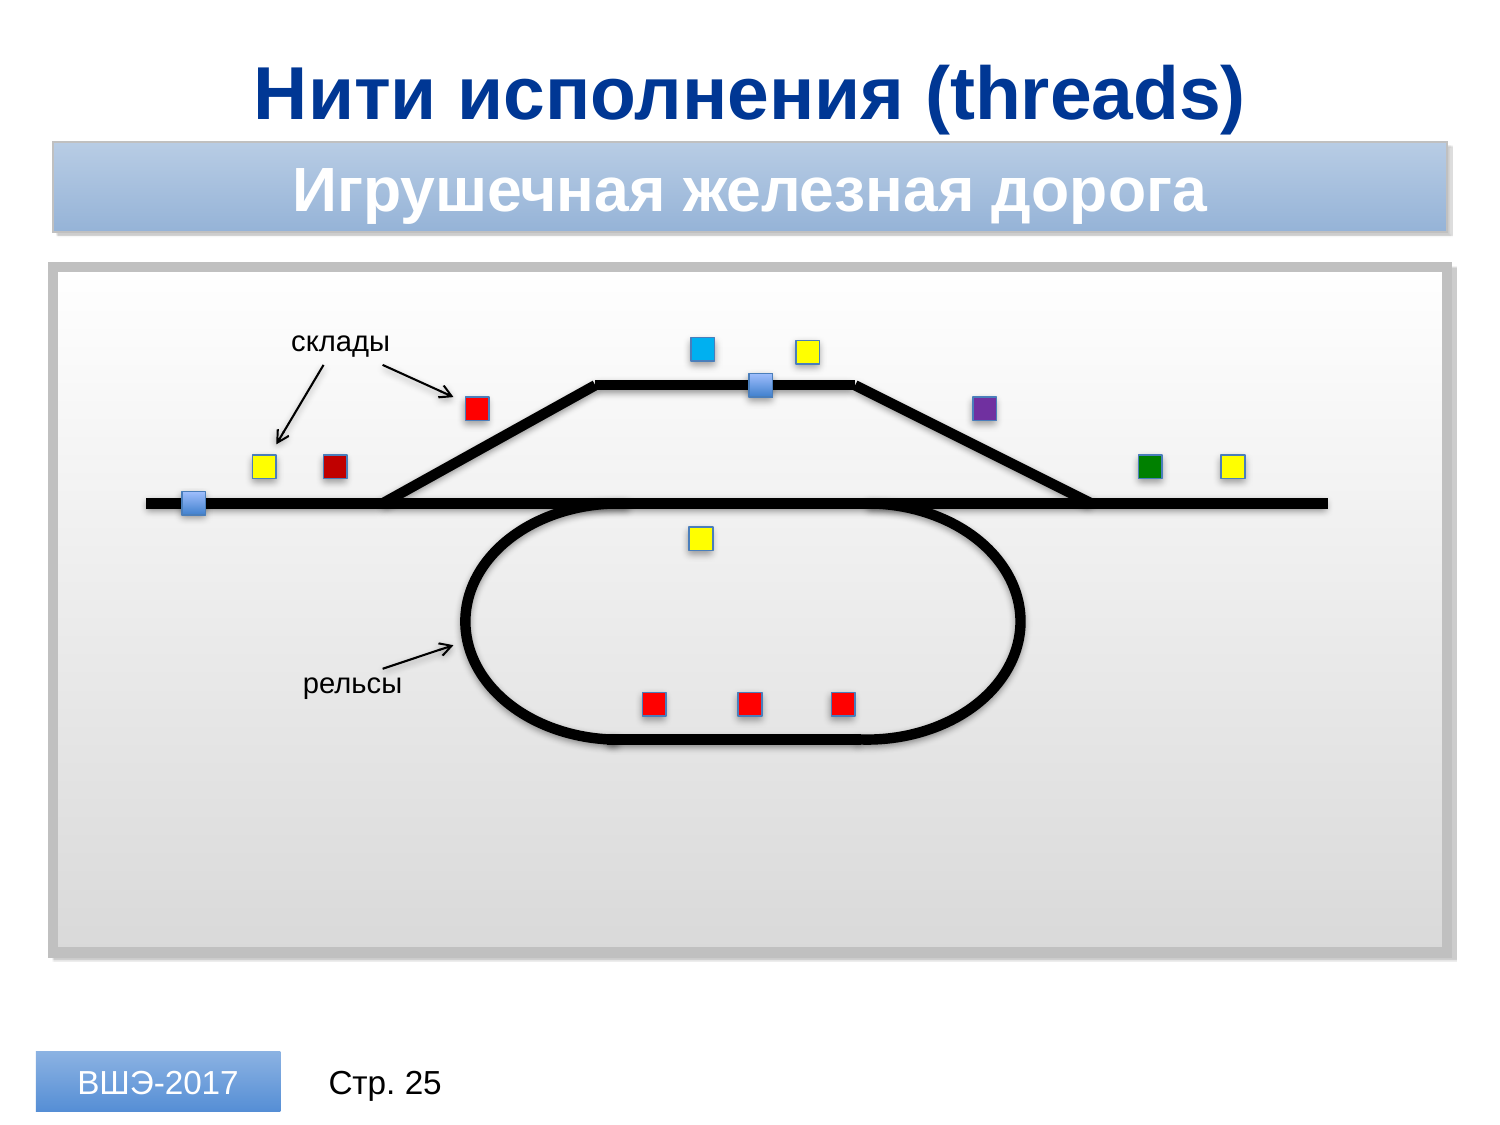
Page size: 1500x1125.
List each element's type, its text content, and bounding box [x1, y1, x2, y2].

text_box [252, 454, 277, 479]
text_box Игрушечная железная дорога [53, 142, 1447, 232]
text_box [275, 364, 324, 445]
title Нити исполнения (threads) [52, 38, 1448, 141]
slide_number Стр. 25 [303, 1051, 467, 1112]
text_box [181, 512, 206, 516]
text_box [690, 337, 715, 362]
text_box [382, 385, 596, 503]
text_box склады [276, 314, 430, 365]
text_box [854, 385, 1092, 504]
text_box [737, 692, 763, 717]
text_box [323, 454, 348, 479]
text_box [748, 373, 773, 384]
text_box [856, 513, 1023, 742]
text_box [181, 491, 206, 502]
text_box рельсы [288, 657, 548, 708]
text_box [382, 644, 454, 669]
text_box [748, 393, 773, 398]
text_box [463, 512, 629, 742]
text_box [53, 267, 1447, 953]
text_box [688, 526, 714, 551]
footer ВШЭ-2017 [35, 1051, 281, 1112]
text_box [642, 692, 667, 717]
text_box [382, 364, 454, 398]
text_box [1220, 454, 1246, 479]
text_box [1138, 454, 1163, 479]
text_box [795, 340, 820, 365]
text_box [831, 692, 856, 717]
